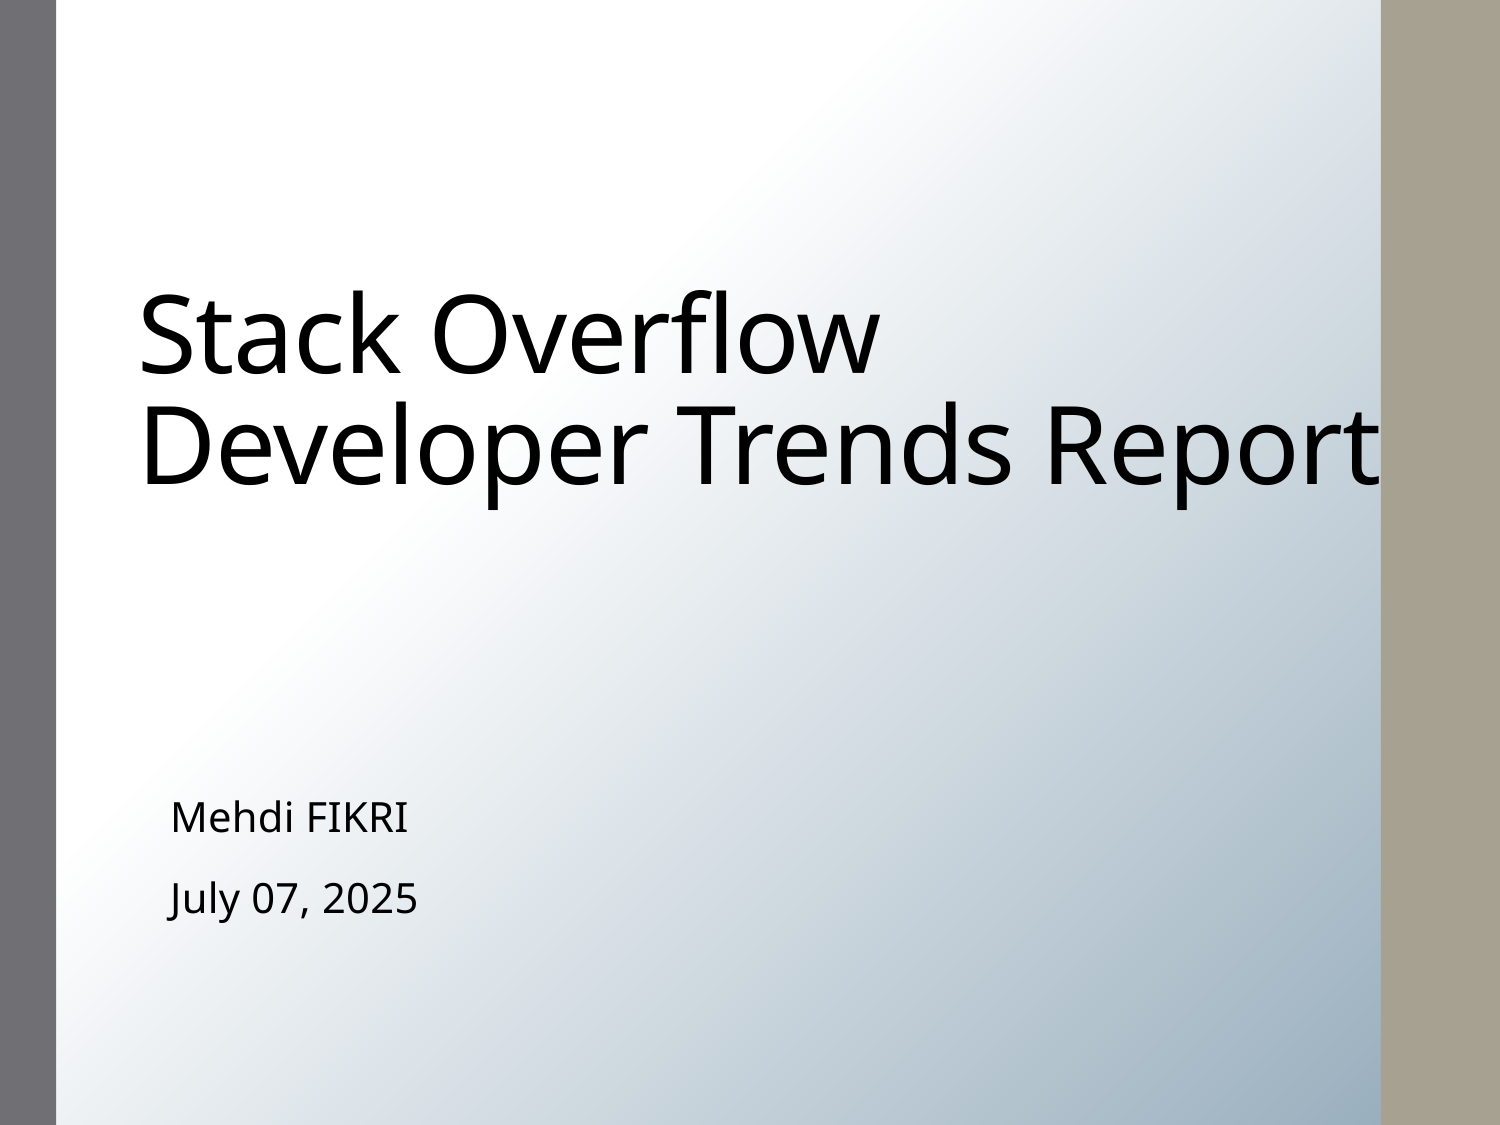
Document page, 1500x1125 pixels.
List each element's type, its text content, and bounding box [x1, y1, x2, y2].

subtitle Mehdi FIKRI July 07, 2025 [155, 787, 1314, 1065]
title Stack Overflow Developer Trends Report [122, 273, 1398, 515]
